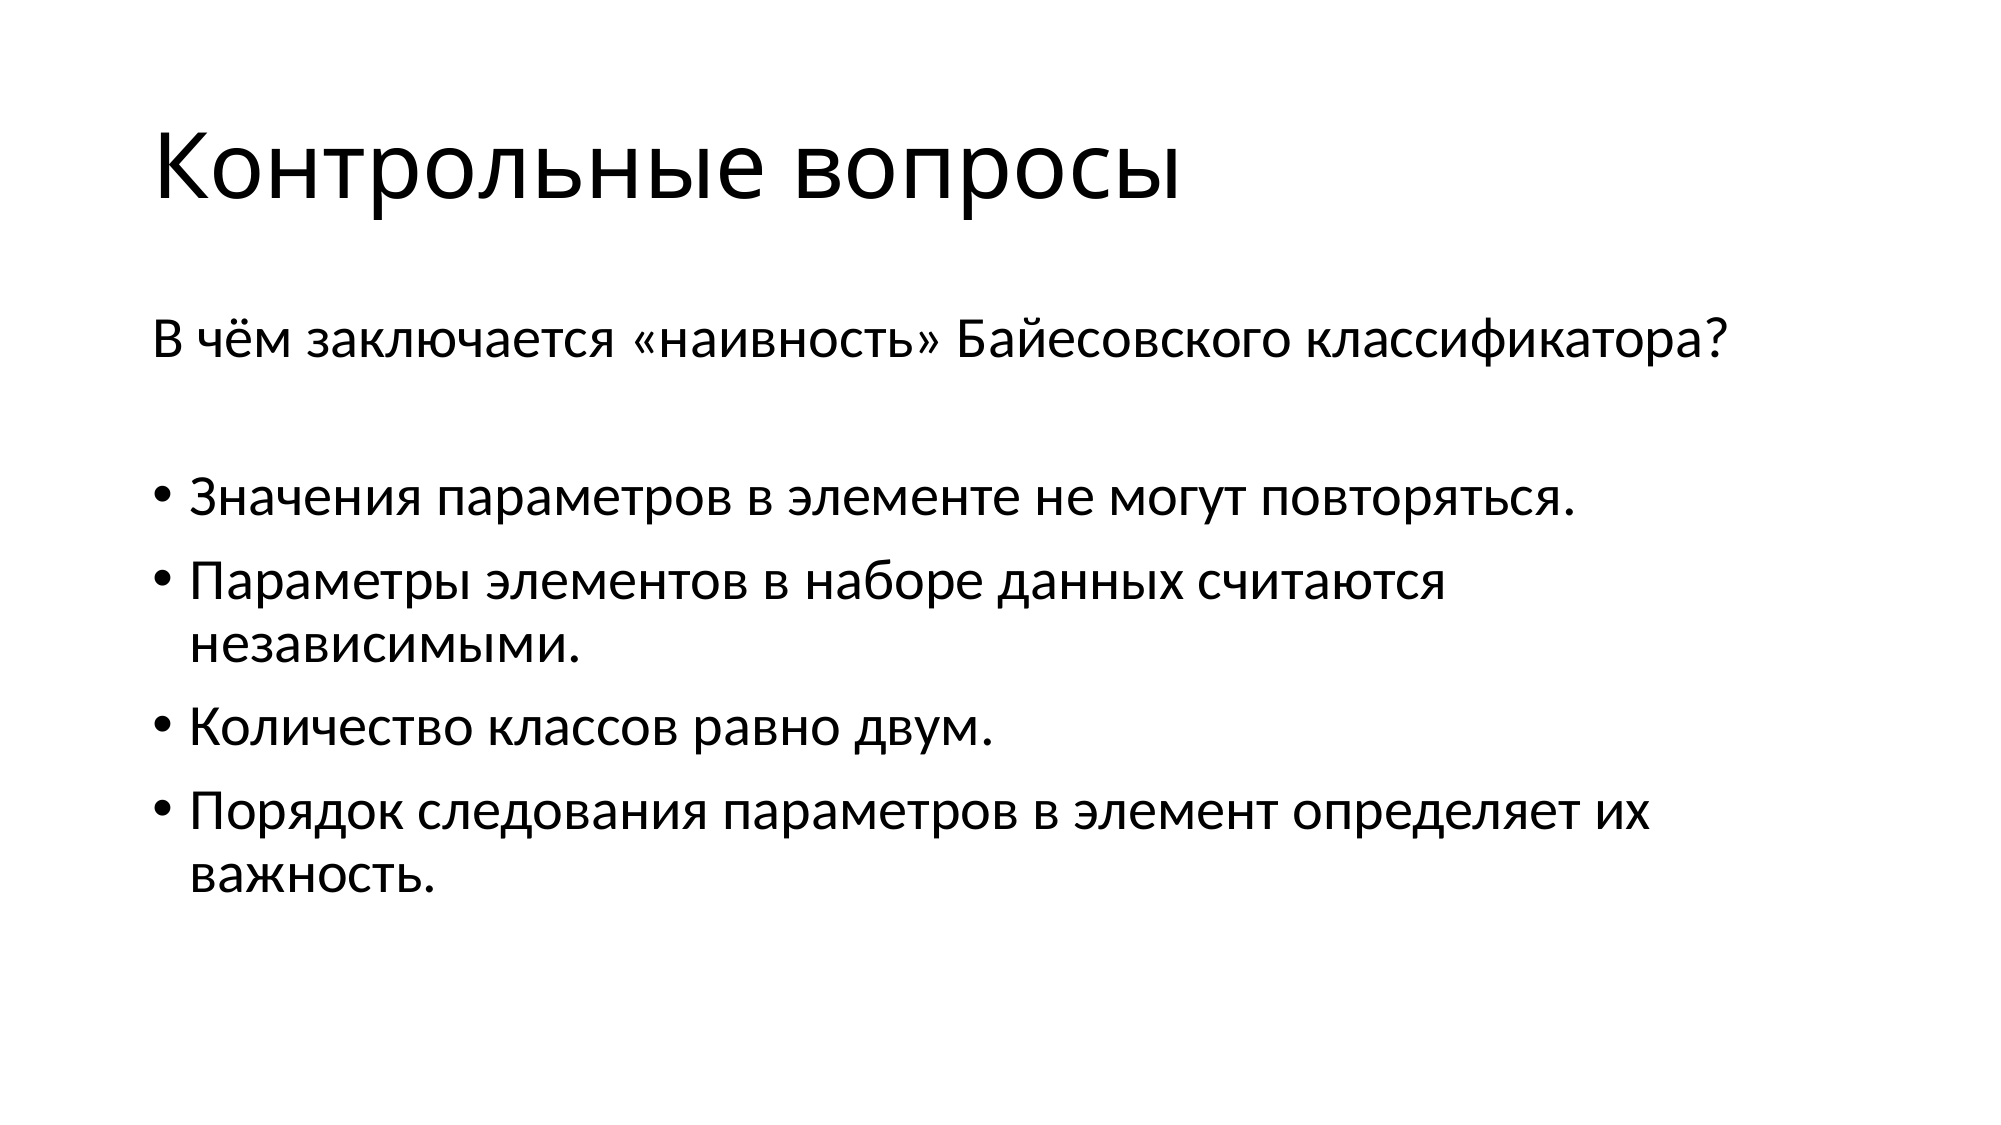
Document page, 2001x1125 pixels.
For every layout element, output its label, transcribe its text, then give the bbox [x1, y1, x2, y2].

title Контрольные вопросы [137, 59, 1863, 278]
list В чём заключается «наивность» Байесовского классификатора? Значения параметров в элементе не могут повторяться. Параметры элементов в наборе данных считаются независимыми. Количество классов равно двум. Порядок следования параметров в элемент определяет их важность. [137, 299, 1863, 1014]
